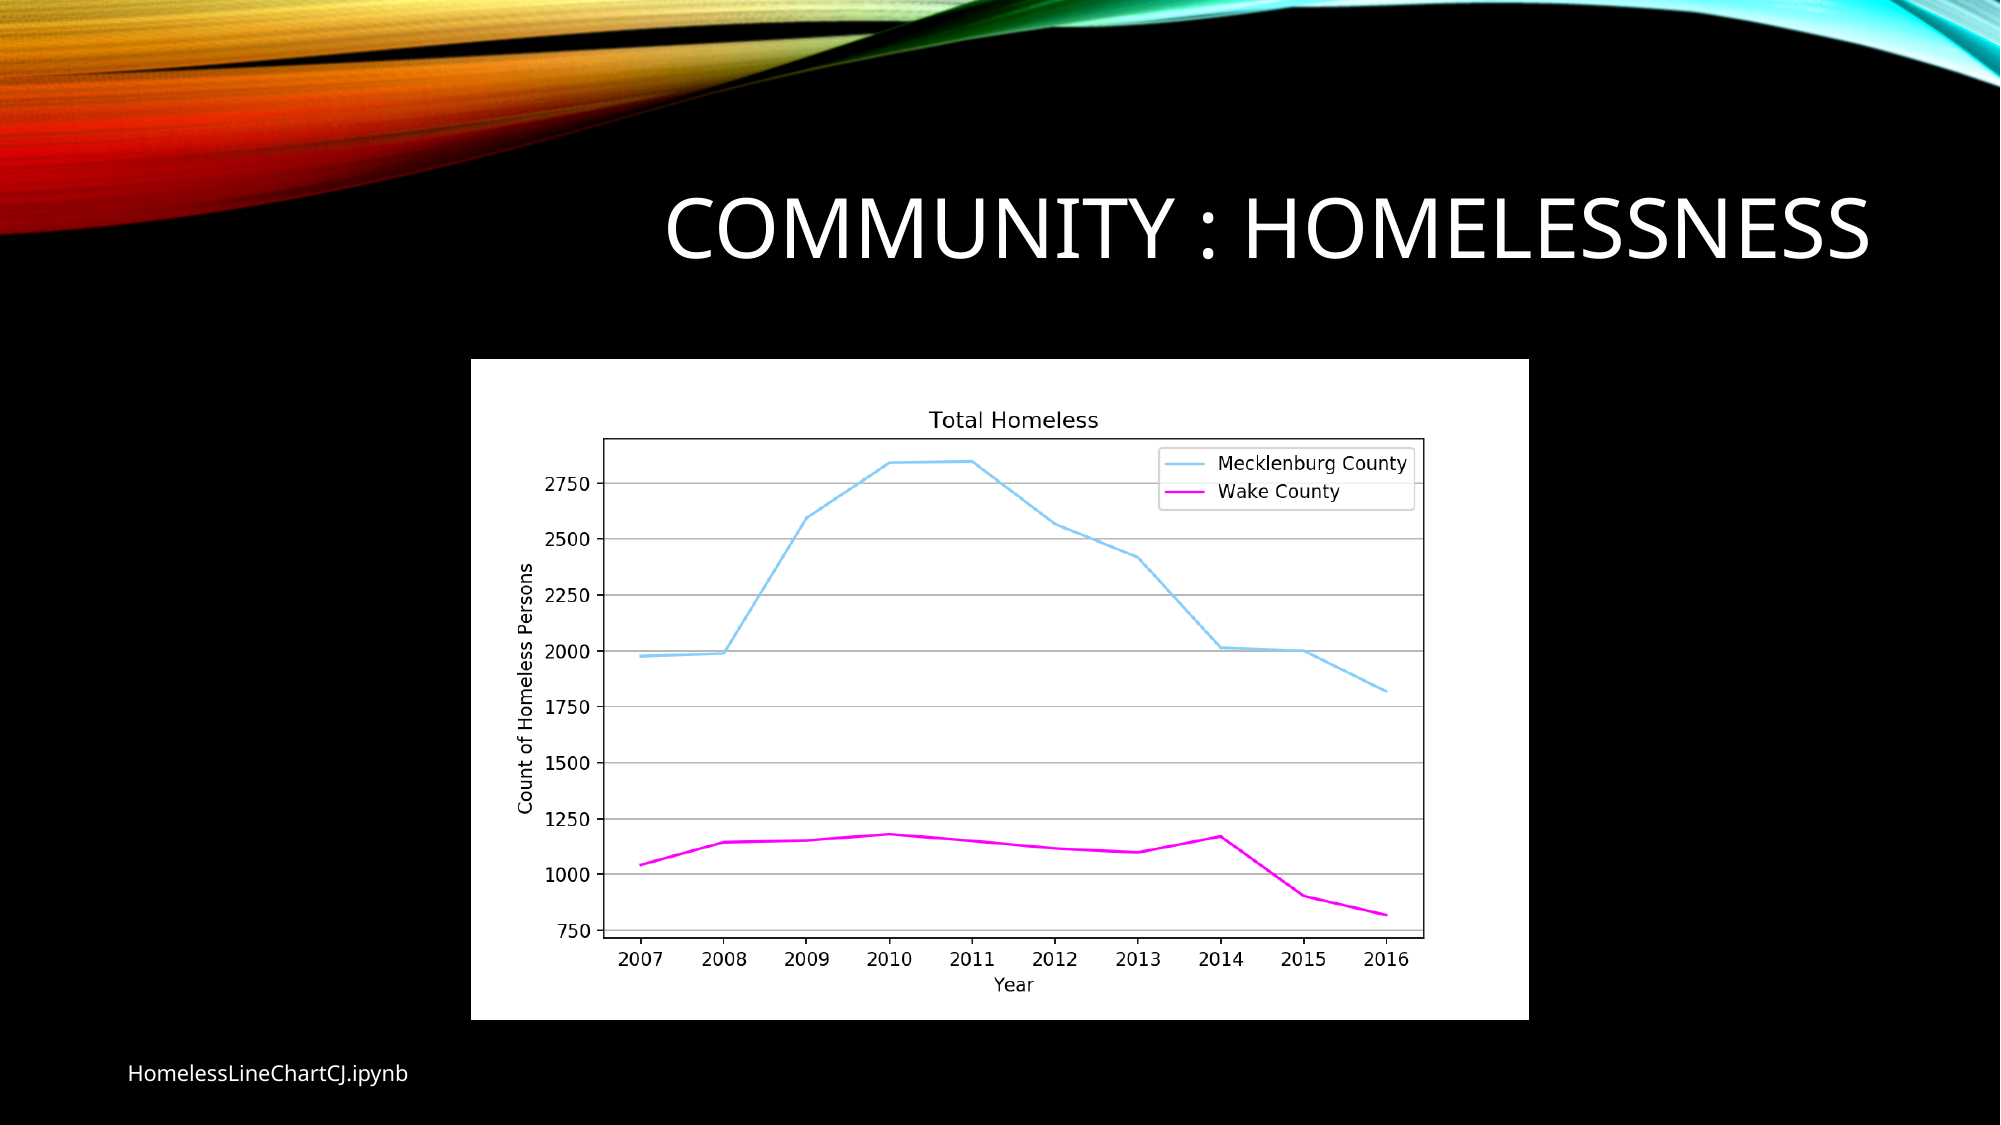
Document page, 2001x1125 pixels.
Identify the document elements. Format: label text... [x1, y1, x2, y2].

footer HomelessLineChartCJ.ipynb [112, 1042, 1388, 1103]
picture [0, 0, 2000, 237]
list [471, 359, 1529, 1021]
title Community : Homelessness [474, 125, 1888, 338]
